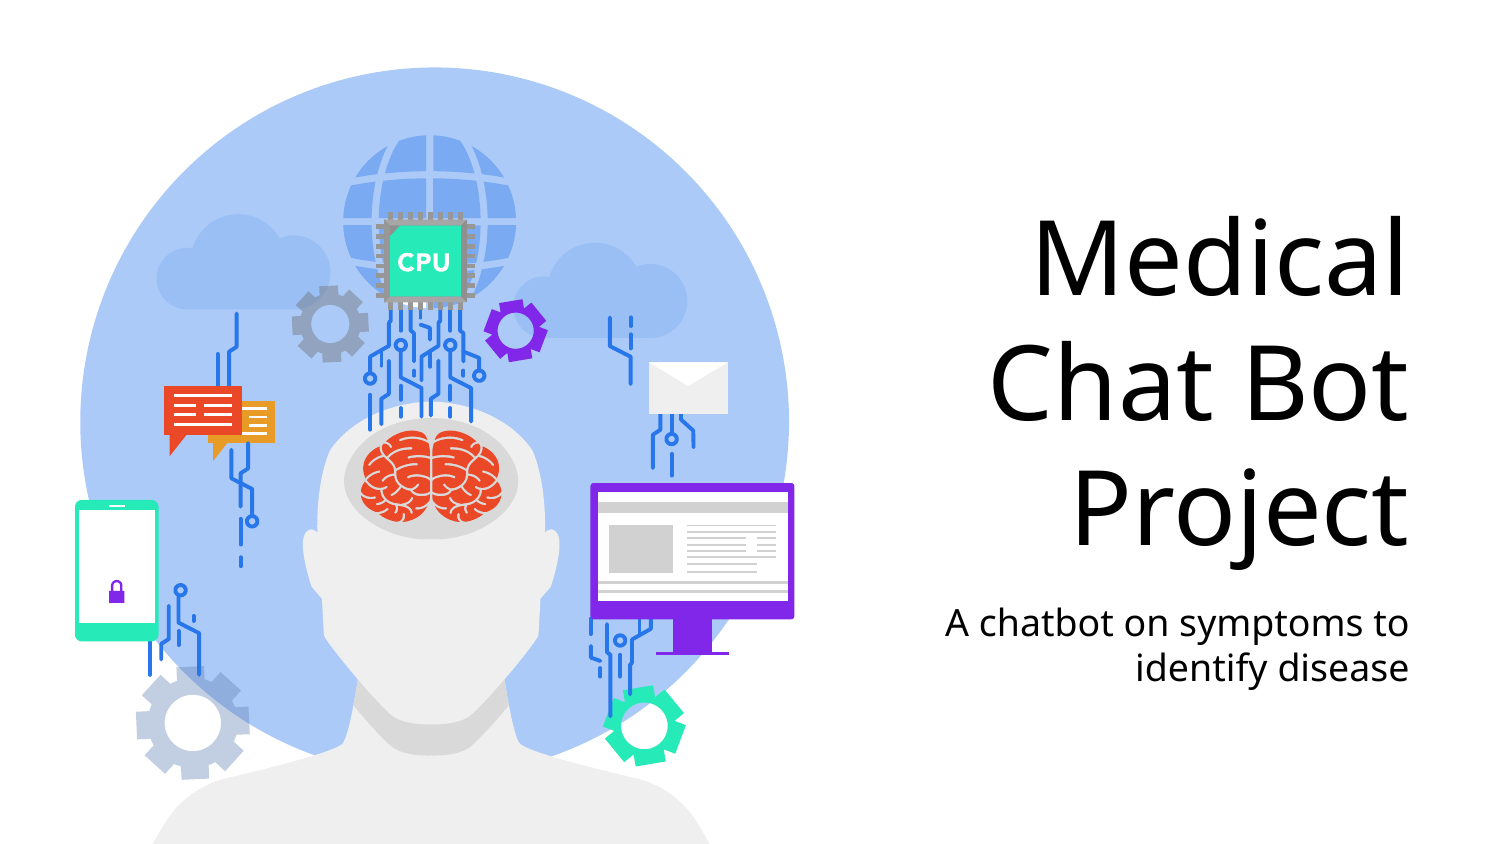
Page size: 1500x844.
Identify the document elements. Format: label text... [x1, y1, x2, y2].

title Medical Chat Bot Project [843, 176, 1425, 585]
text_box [74, 67, 795, 844]
subtitle A chatbot on symptoms to identify disease [897, 584, 1425, 702]
